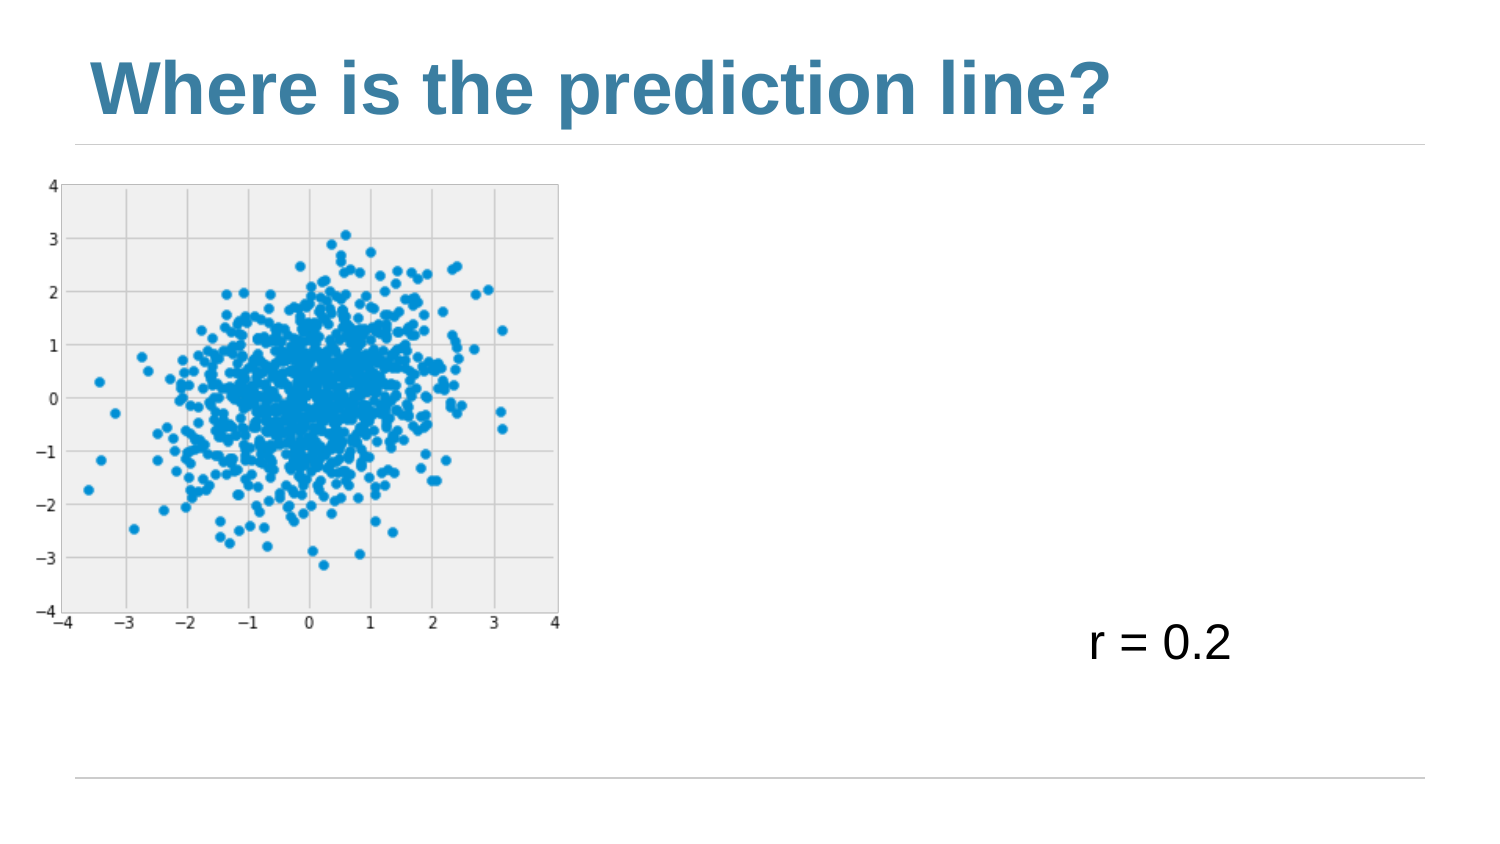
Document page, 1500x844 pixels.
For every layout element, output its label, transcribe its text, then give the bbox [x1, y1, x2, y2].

picture [24, 169, 571, 644]
text_box r = 0.2 [1073, 594, 1500, 680]
title Where is the prediction line? [75, 33, 1175, 145]
